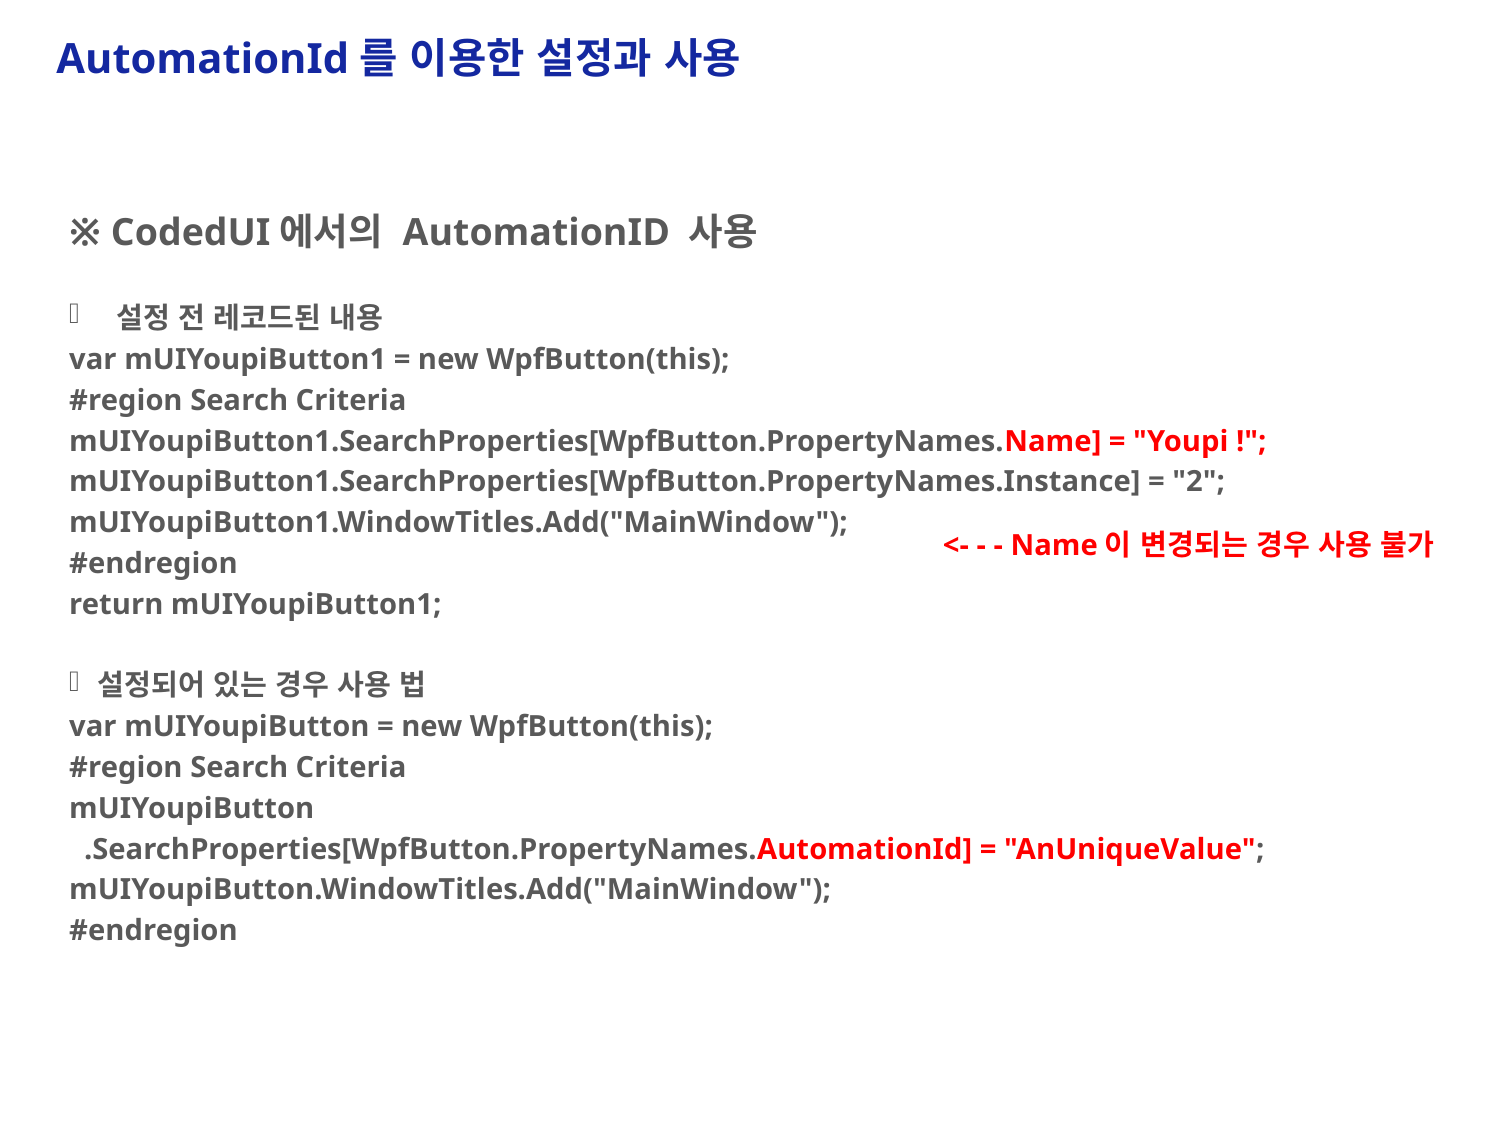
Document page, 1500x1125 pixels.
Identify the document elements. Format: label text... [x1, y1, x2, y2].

text_box AutomationId를 이용한 설정과 사용 [43, 25, 1294, 89]
text_box <- - - Name이 변경되는 경우 사용 불가 [928, 518, 1450, 569]
text_box ※ CodedUI에서의 AutomationID 사용 설정 전 레코드된 내용 var mUIYoupiButton1 = new WpfButton(this); #region Search Criteria mUIYoupiButton1.SearchProperties[WpfButton.PropertyNames.Name] = "Youpi !"; mUIYoupiButton1.SearchProperties[WpfButton.PropertyNames.Instance] = "2"; mUIYoupiButton1.WindowTitles.Add("MainWindow"); #endregion return mUIYoupiButton1; 설정되어 있는 경우 사용 법 var mUIYoupiButton = new WpfButton(this); #region Search Criteria mUIYoupiButton .SearchProperties[WpfButton.PropertyNames.AutomationId] = "AnUniqueValue"; mUIYoupiButton.WindowTitles.Add("MainWindow"); #endregion [54, 200, 1405, 415]
